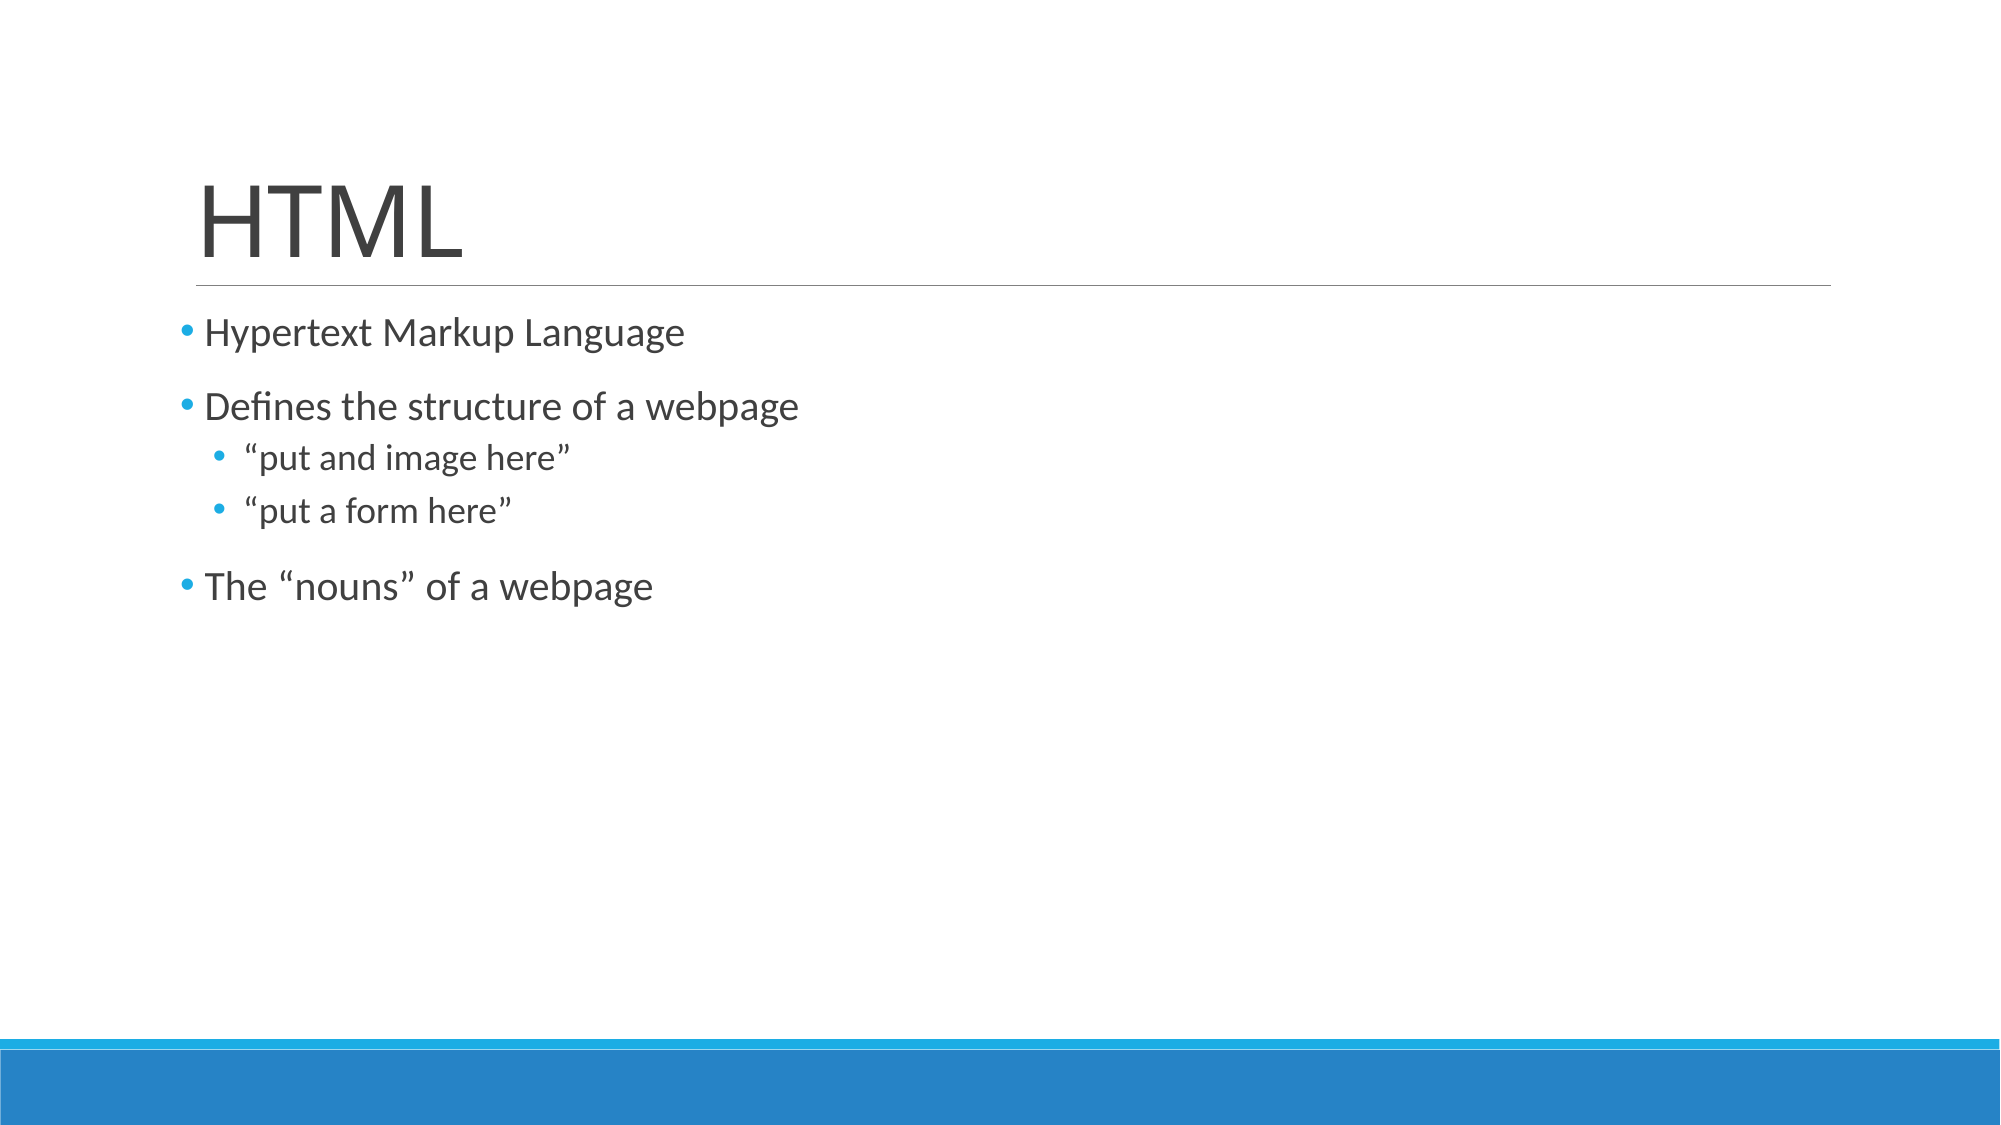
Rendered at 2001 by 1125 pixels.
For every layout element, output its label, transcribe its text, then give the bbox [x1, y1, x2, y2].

title HTML [180, 47, 1830, 285]
list Hypertext Markup Language Defines the structure of a webpage “put and image here” “put a form here” The “nouns” of a webpage [180, 302, 1830, 653]
